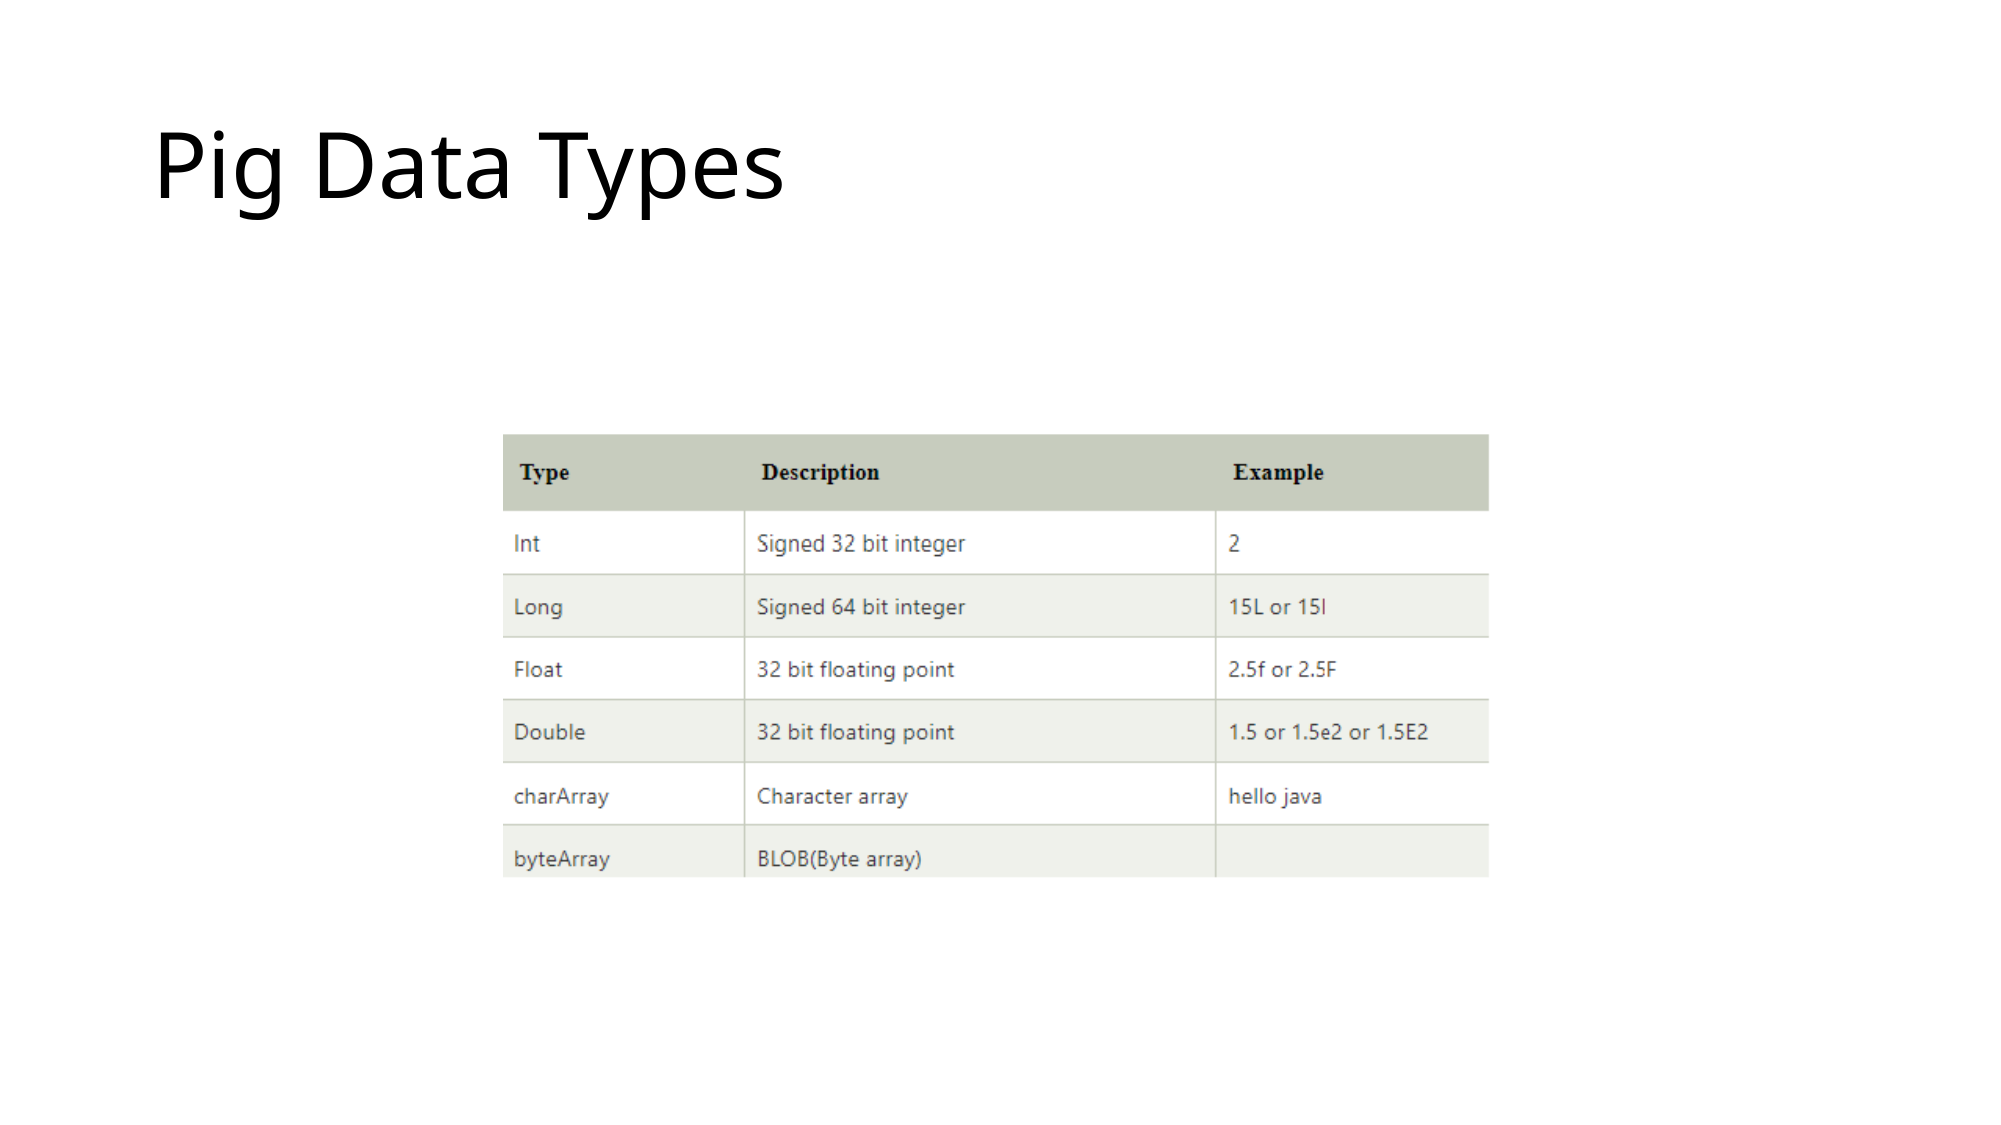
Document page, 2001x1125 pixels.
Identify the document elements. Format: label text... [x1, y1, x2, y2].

title Pig Data Types [137, 59, 1863, 278]
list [503, 433, 1497, 880]
